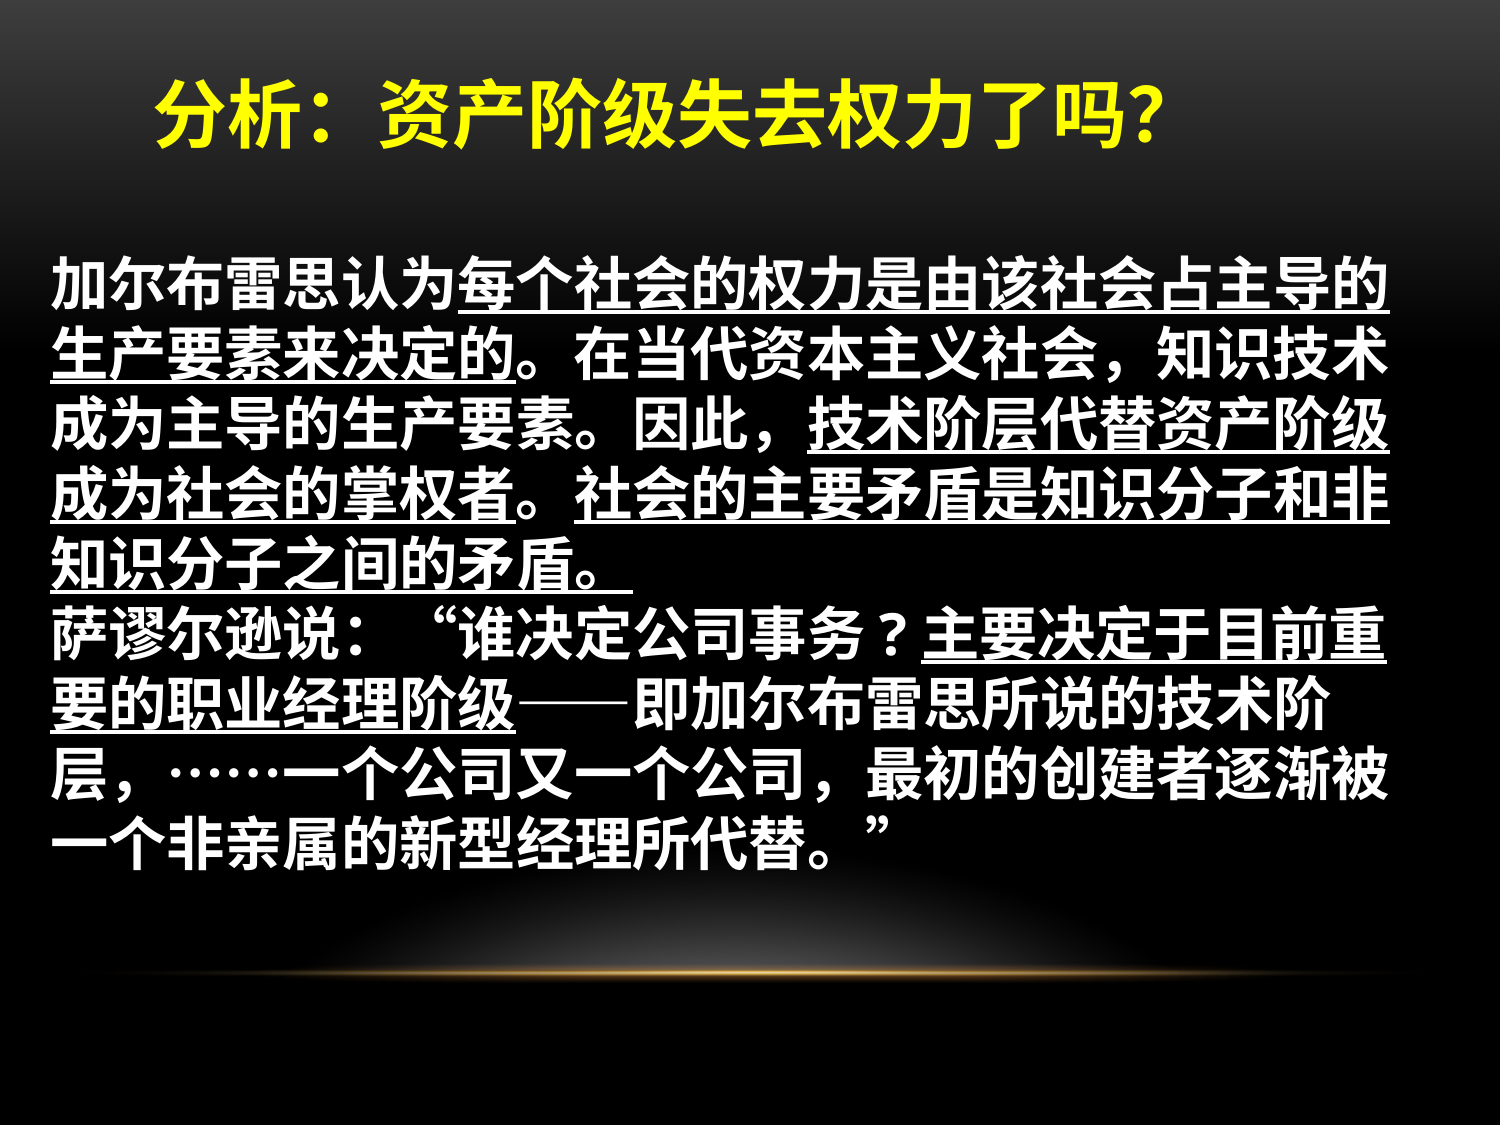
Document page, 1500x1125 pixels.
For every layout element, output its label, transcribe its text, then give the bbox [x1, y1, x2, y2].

picture [0, 0, 1500, 1125]
text_box 分析：资产阶级失去权力了吗？ 加尔布雷思认为每个社会的权力是由该社会占主导的生产要素来决定的。在当代资本主义社会，知识技术成为主导的生产要素。因此，技术阶层代替资产阶级成为社会的掌权者。社会的主要矛盾是知识分子和非知识分子之间的矛盾。 萨谬尔逊说：“谁决定公司事务?主要决定于目前重要的职业经理阶级——即加尔布雷思所说的技术阶层，……一个公司又一个公司，最初的创建者逐渐被一个非亲属的新型经理所代替。” [35, 59, 1442, 975]
